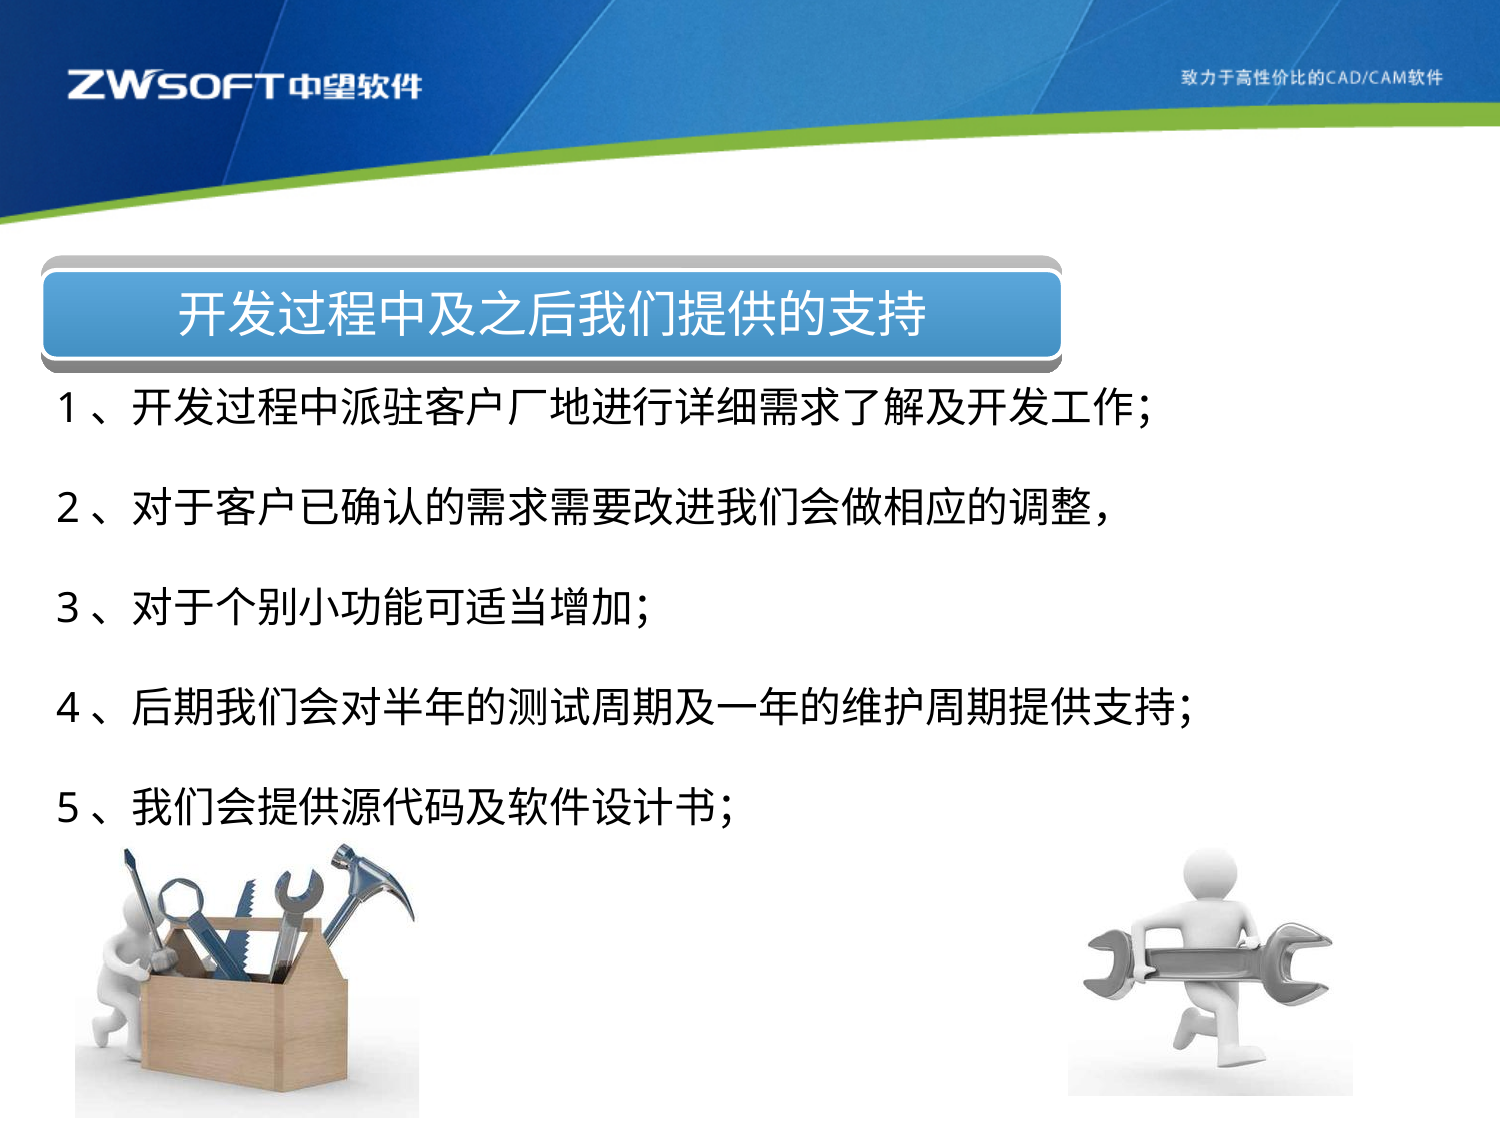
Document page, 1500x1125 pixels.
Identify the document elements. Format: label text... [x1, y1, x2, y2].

text_box 开发过程中及之后我们提供的支持 [41, 275, 1063, 350]
picture [0, 0, 1500, 1125]
text_box [42, 350, 1062, 359]
text_box [45, 270, 1059, 275]
text_box 1、开发过程中派驻客户厂地进行详细需求了解及开发工作； 2、对于客户已确认的需求需要改进我们会做相应的调整， 3、对于个别小功能可适当增加； 4、后期我们会对半年的测试周期及一年的维护周期提供支持； 5、我们会提供源代码及软件设计书； [41, 373, 1294, 889]
text_box [41, 350, 1063, 373]
text_box [41, 255, 1063, 275]
